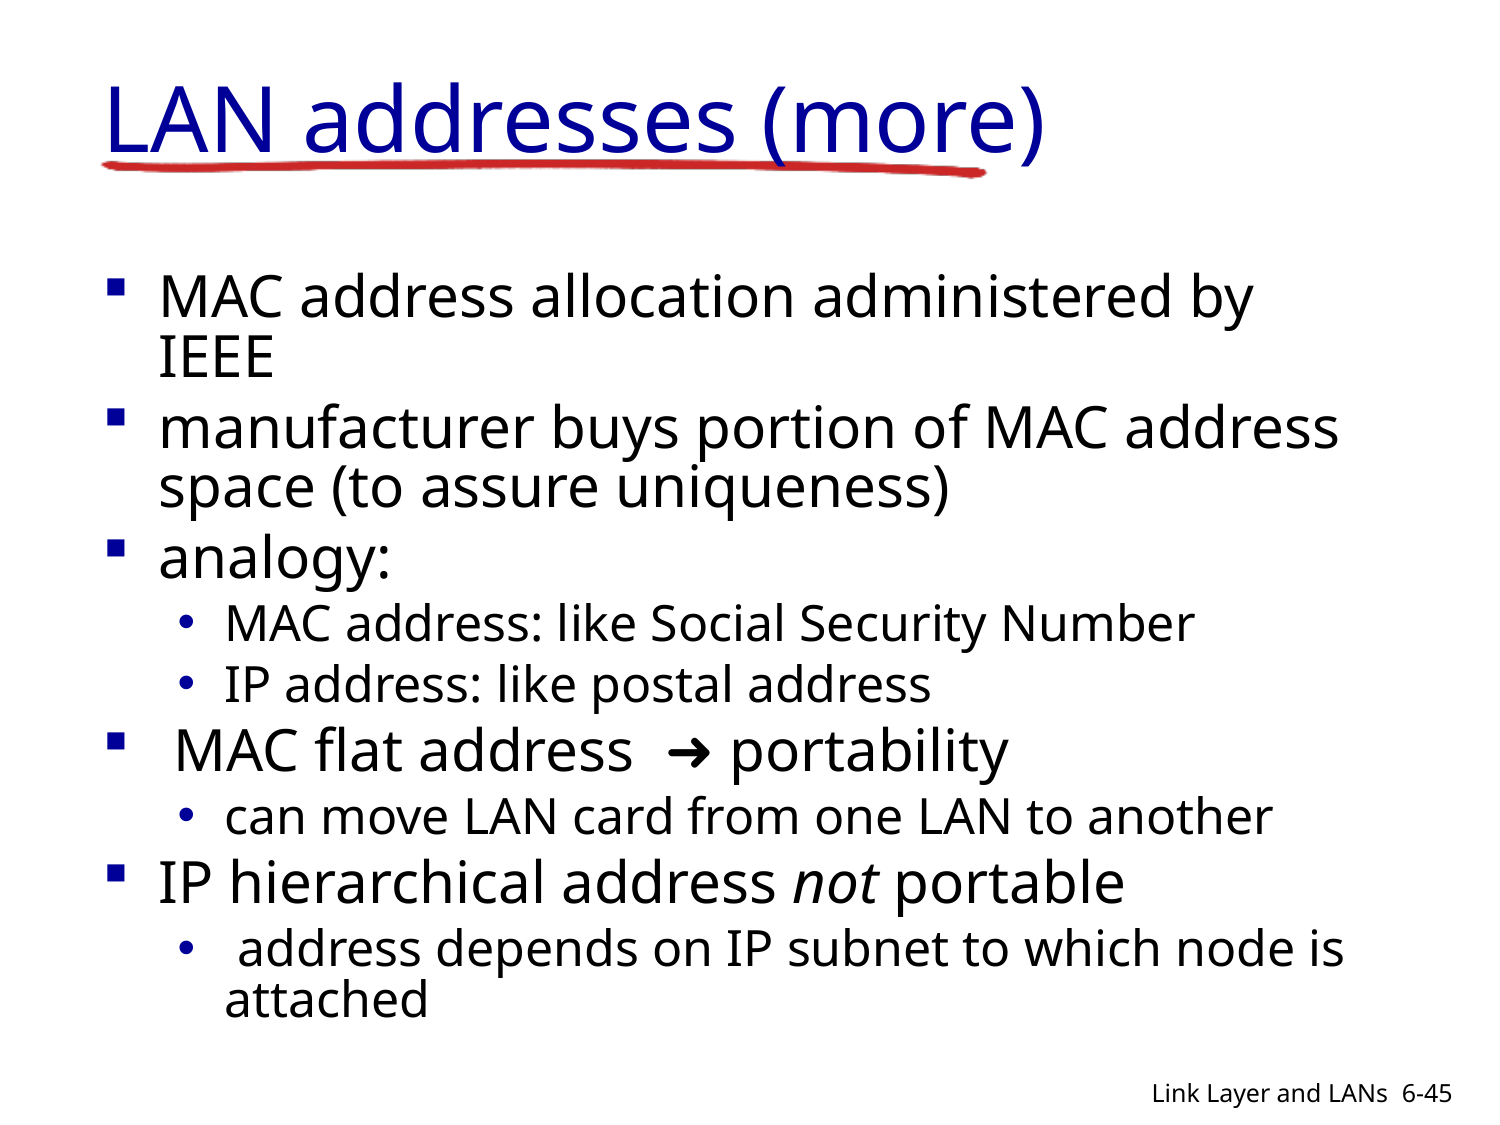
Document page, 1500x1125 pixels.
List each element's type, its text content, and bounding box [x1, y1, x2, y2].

title LAN addresses (more) [87, 22, 1363, 210]
picture [96, 155, 998, 184]
footer Link Layer and LANs [1045, 1069, 1404, 1110]
list MAC address allocation administered by IEEE manufacturer buys portion of MAC address space (to assure uniqueness) analogy: MAC address: like Social Security Number IP address: like postal address MAC flat address ➜ portability can move LAN card from one LAN to another IP hierarchical address not portable address depends on IP subnet to which node is attached [87, 262, 1363, 1025]
slide_number 6-45 [1387, 1069, 1478, 1115]
